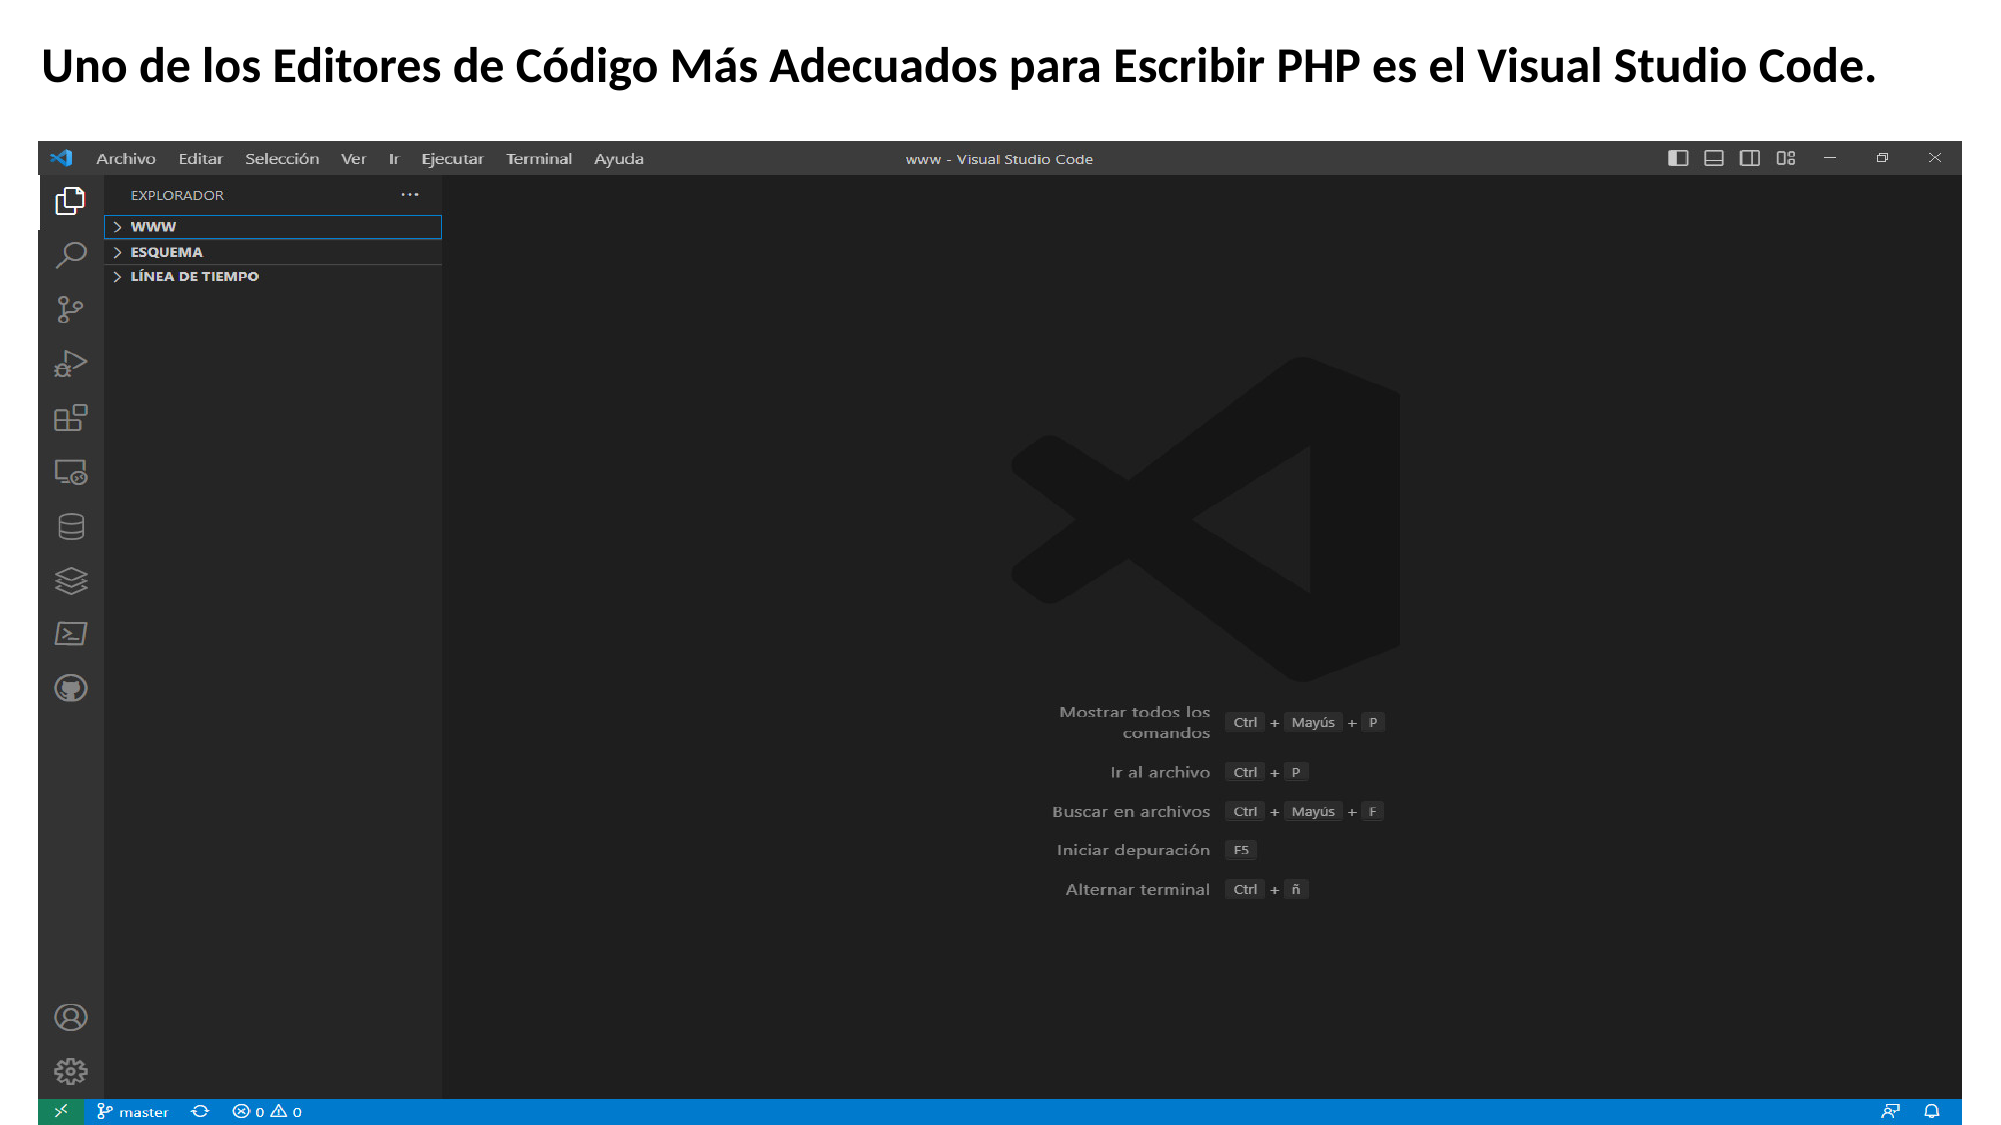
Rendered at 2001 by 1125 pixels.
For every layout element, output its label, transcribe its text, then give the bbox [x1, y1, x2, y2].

picture [38, 141, 1962, 1125]
table_header Uno de los Editores de Código Más Adecuados para Escribir PHP es el Visual Studio Code. [27, 39, 1962, 1095]
